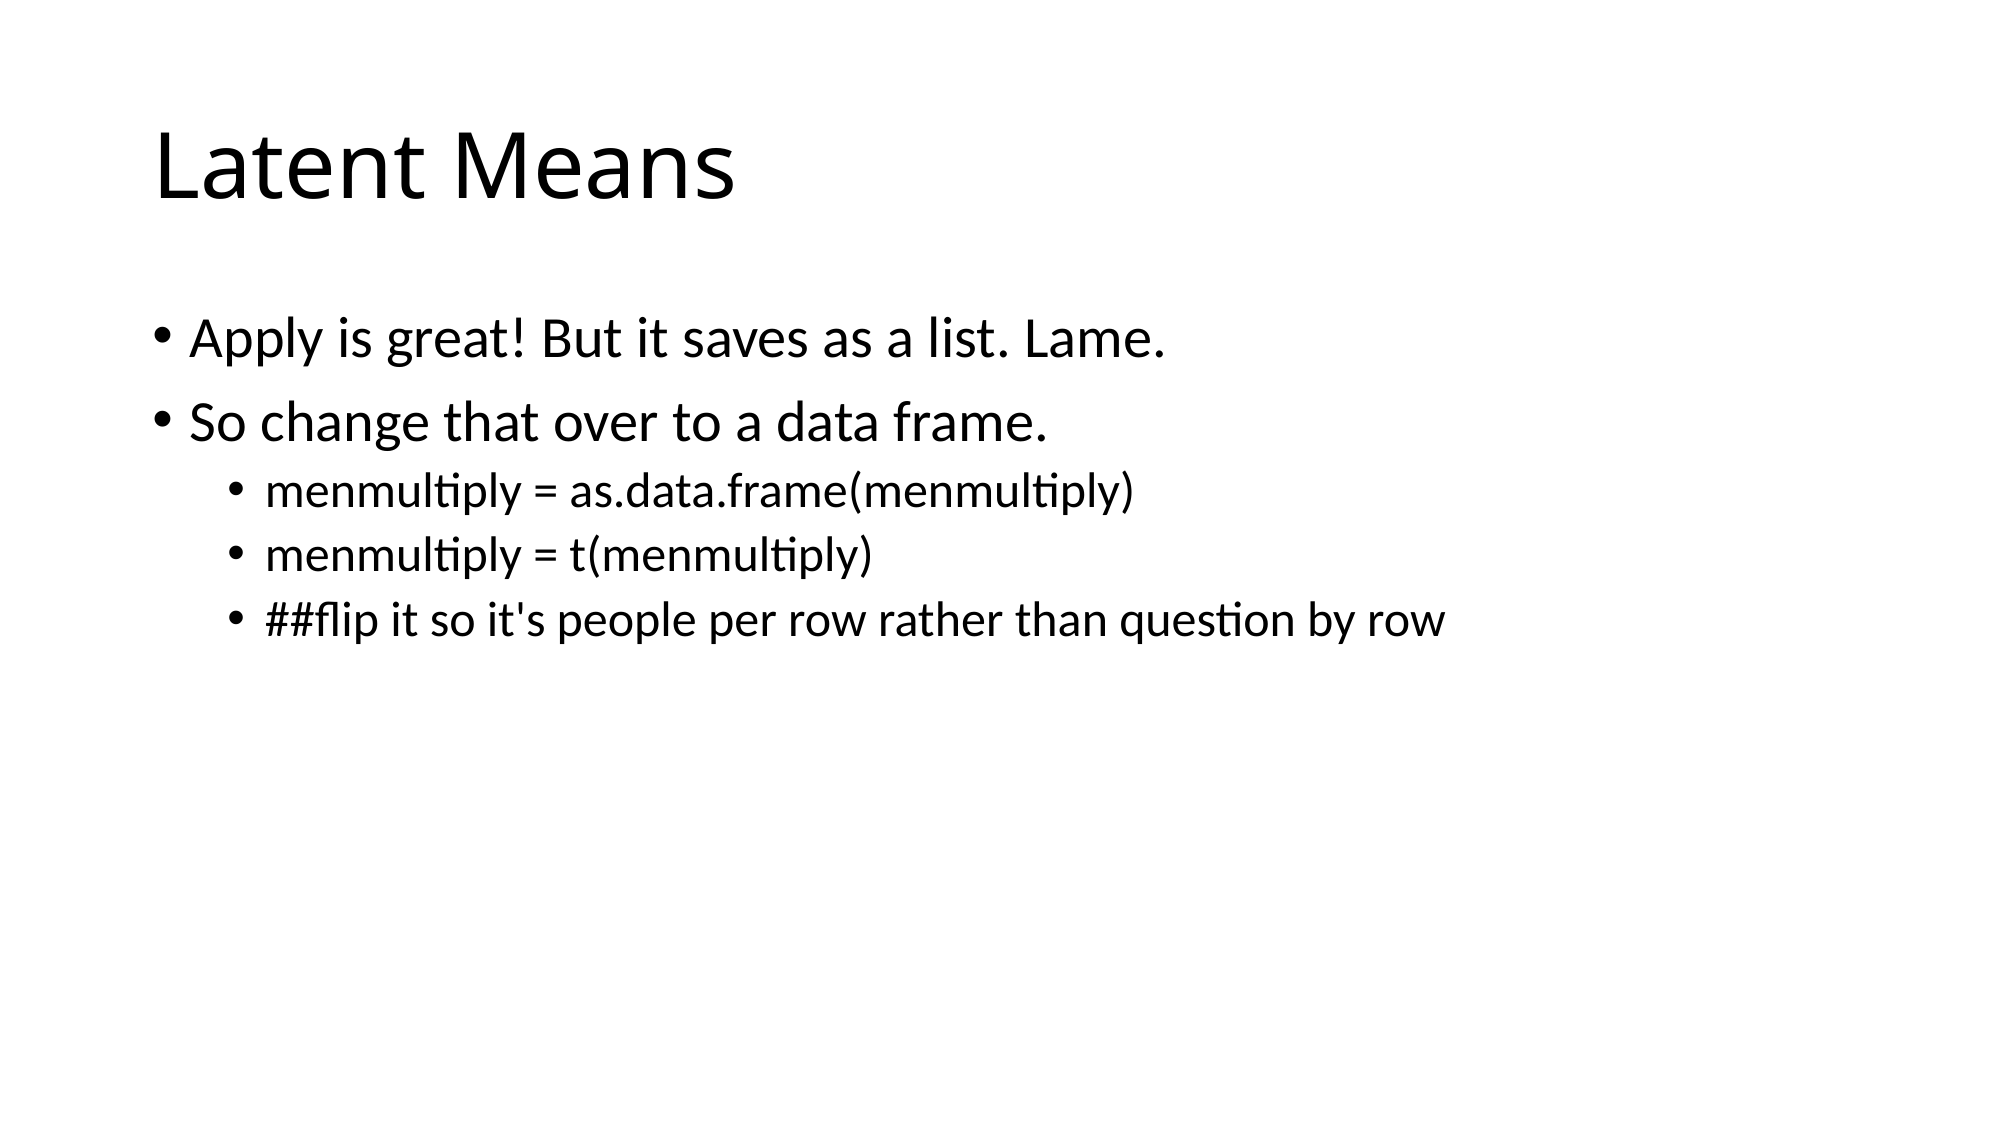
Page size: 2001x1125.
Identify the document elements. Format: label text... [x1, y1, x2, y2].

title Latent Means [137, 59, 1863, 278]
list Apply is great! But it saves as a list. Lame. So change that over to a data frame. menmultiply = as.data.frame(menmultiply) menmultiply = t(menmultiply) ##flip it so it's people per row rather than question by row [137, 299, 1863, 1014]
